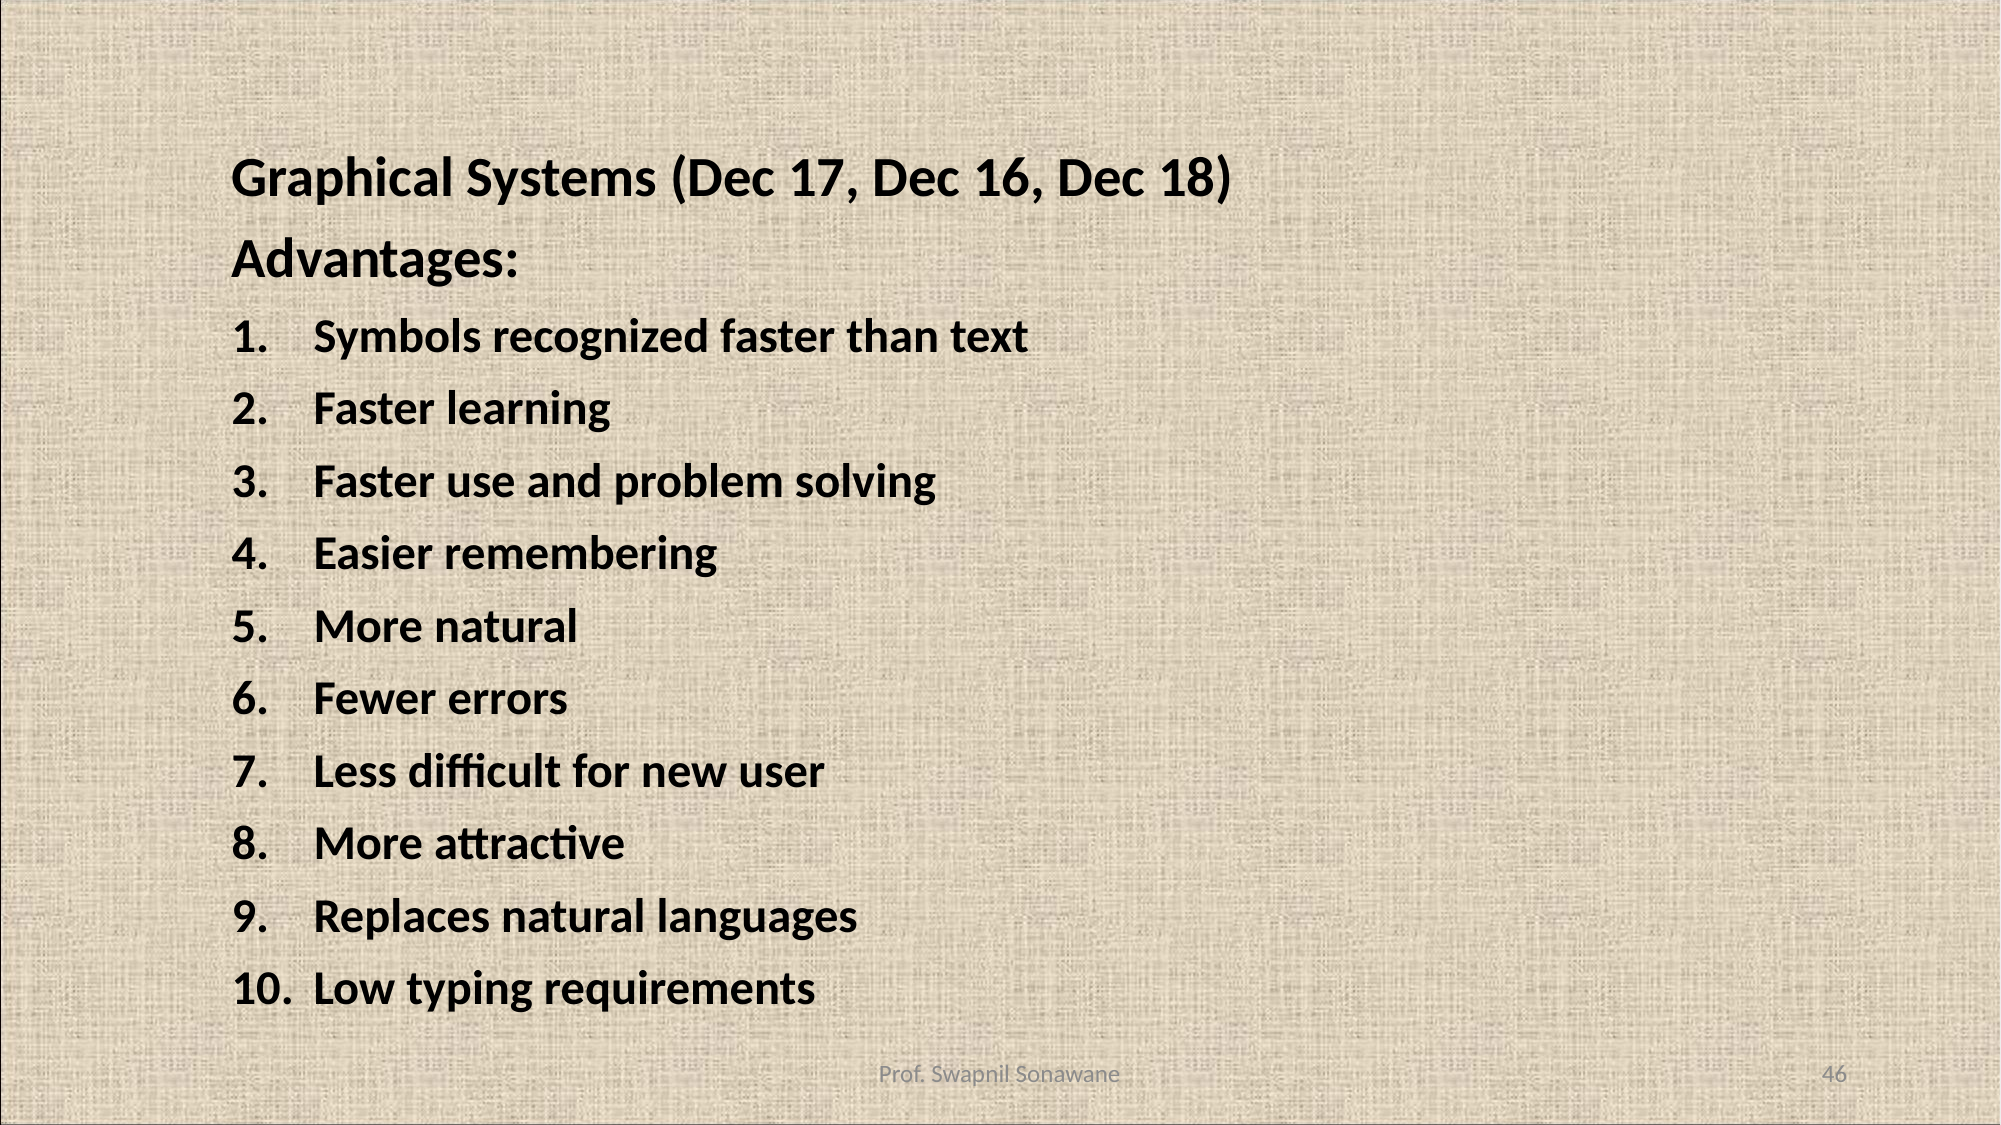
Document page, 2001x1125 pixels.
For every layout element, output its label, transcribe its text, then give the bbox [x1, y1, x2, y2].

subtitle Graphical Systems (Dec 17, Dec 16, Dec 18) Advantages: Symbols recognized faster than text Faster learning Faster use and problem solving Easier remembering More natural Fewer errors Less difficult for new user More attractive Replaces natural languages Low typing requirements [216, 140, 1851, 1026]
footer Prof. Swapnil Sonawane [662, 1042, 1338, 1103]
title [166, 99, 1867, 238]
slide_number 46 [1412, 1042, 1863, 1103]
picture [0, 0, 2001, 1125]
